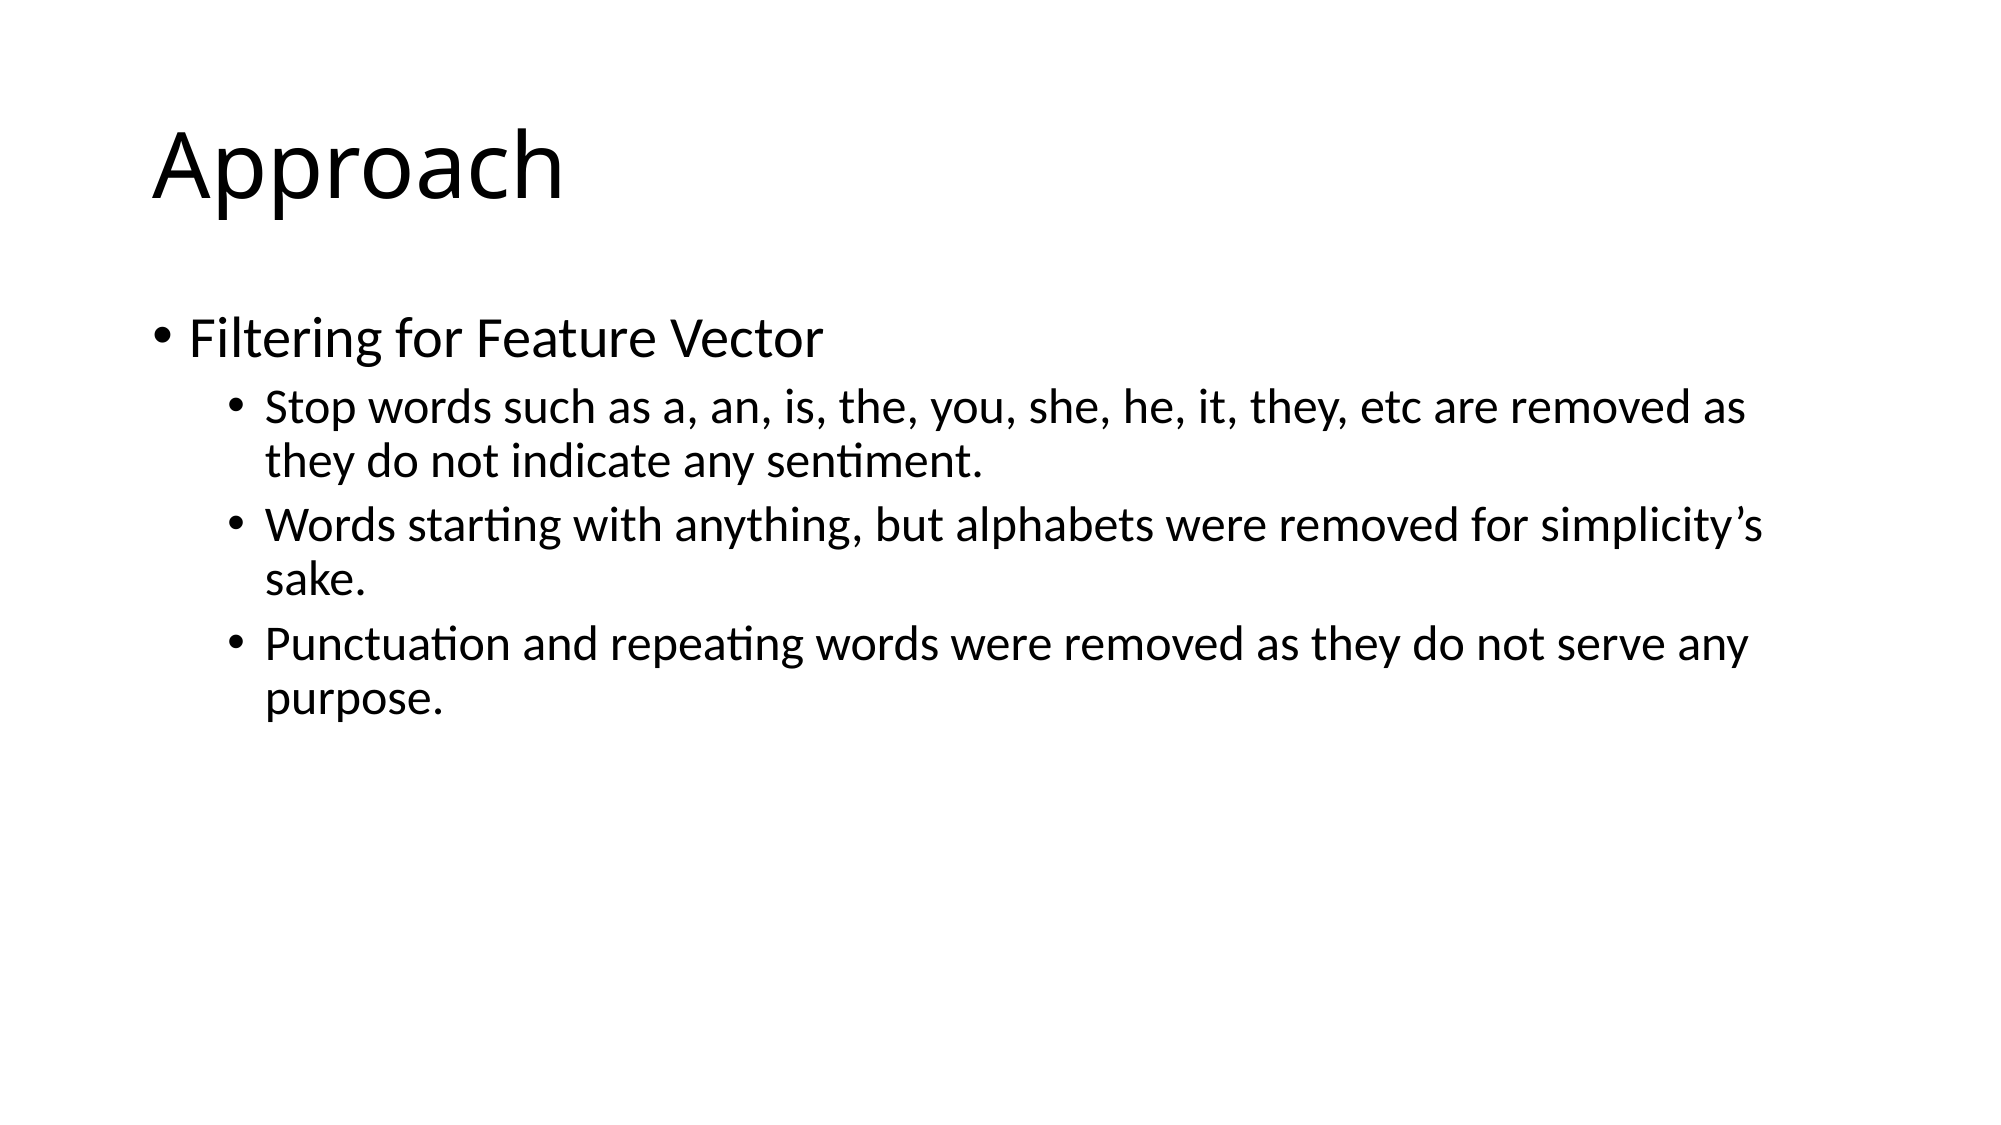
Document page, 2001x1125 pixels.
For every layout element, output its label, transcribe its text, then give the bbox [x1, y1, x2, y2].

title Approach [137, 59, 1863, 278]
list Filtering for Feature Vector Stop words such as a, an, is, the, you, she, he, it, they, etc are removed as they do not indicate any sentiment. Words starting with anything, but alphabets were removed for simplicity’s sake. Punctuation and repeating words were removed as they do not serve any purpose. [137, 299, 1863, 1014]
